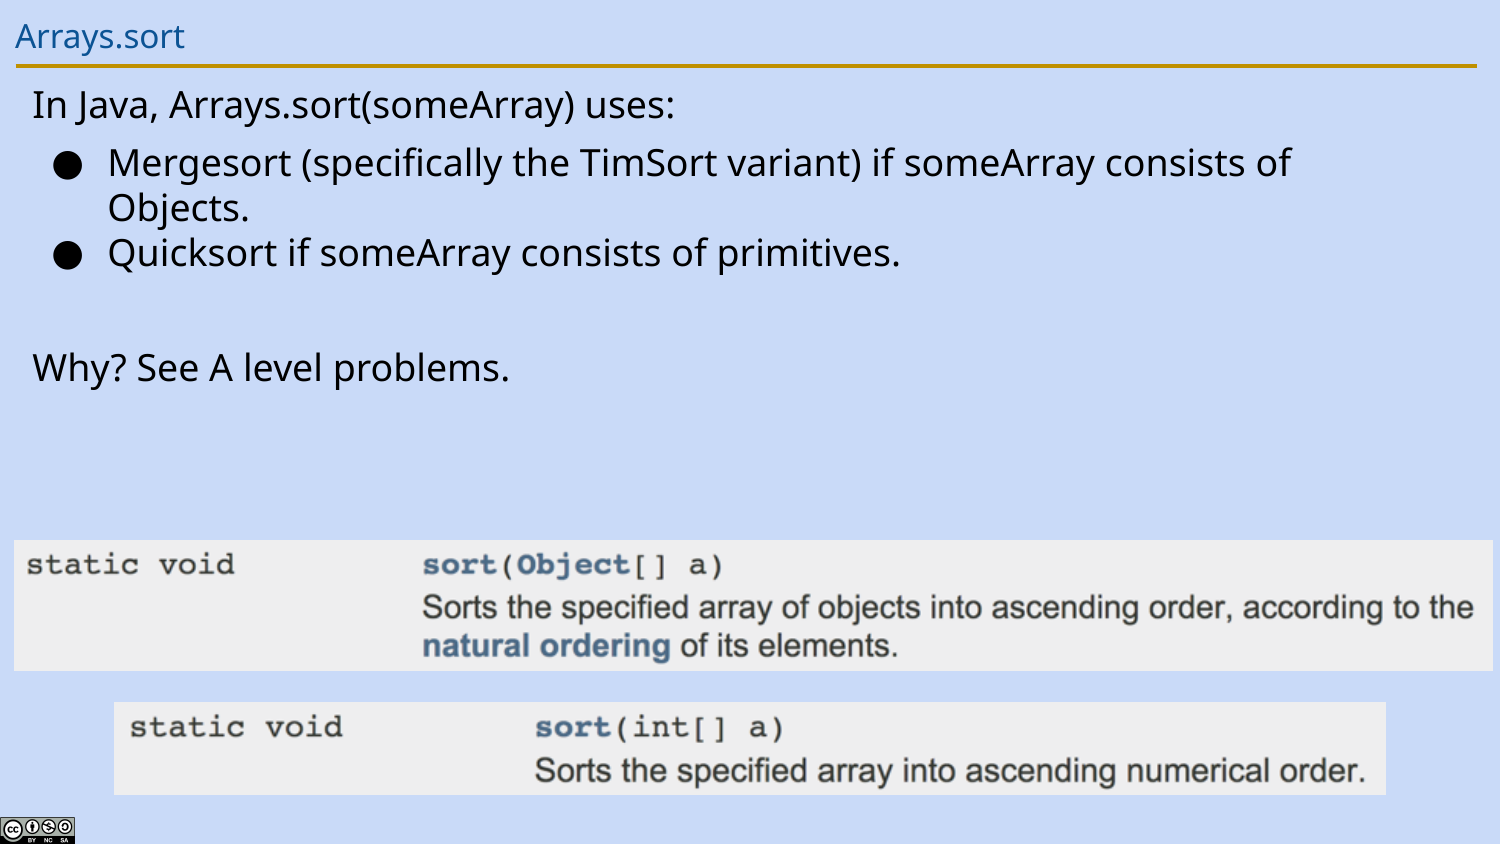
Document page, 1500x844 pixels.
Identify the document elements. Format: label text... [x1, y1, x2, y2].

picture [14, 539, 1494, 671]
list In Java, Arrays.sort(someArray) uses: Mergesort (specifically the TimSort variant) if someArray consists of Objects. Quicksort if someArray consists of primitives. Why? See A level problems. [17, 65, 1416, 538]
picture [0, 817, 75, 844]
title Arrays.sort [0, 0, 1398, 65]
picture [114, 702, 1386, 795]
